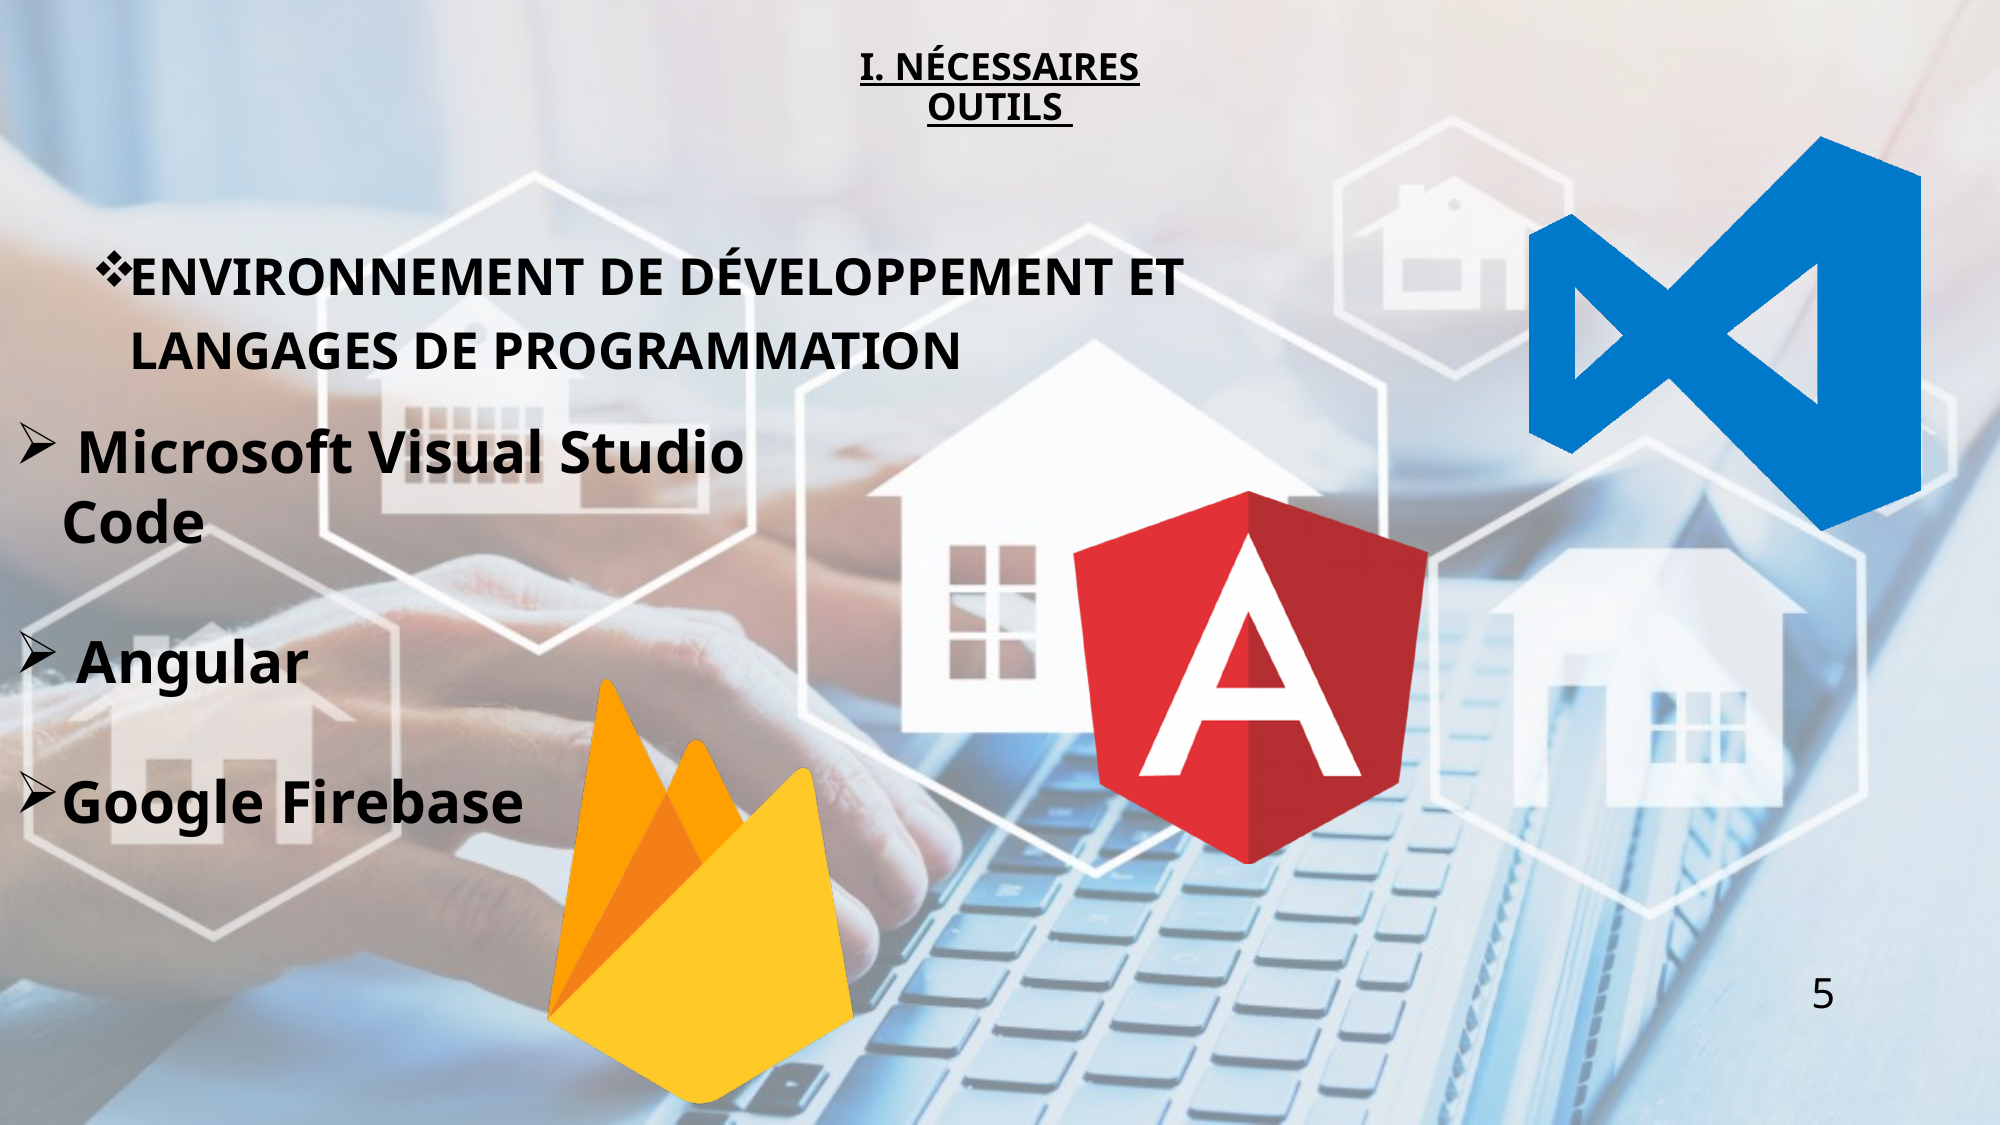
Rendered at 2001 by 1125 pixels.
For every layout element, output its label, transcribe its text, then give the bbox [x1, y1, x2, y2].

slide_number 5 [1724, 965, 1851, 1025]
list Environnement de développement et langages de programmation [76, 181, 1398, 390]
text_box Microsoft Visual Studio Code Angular Google Firebase [0, 407, 814, 843]
title I. nécessaires Outils [149, 0, 1850, 182]
picture [1528, 136, 1921, 531]
picture [400, 591, 1000, 1125]
picture [1063, 491, 1436, 864]
